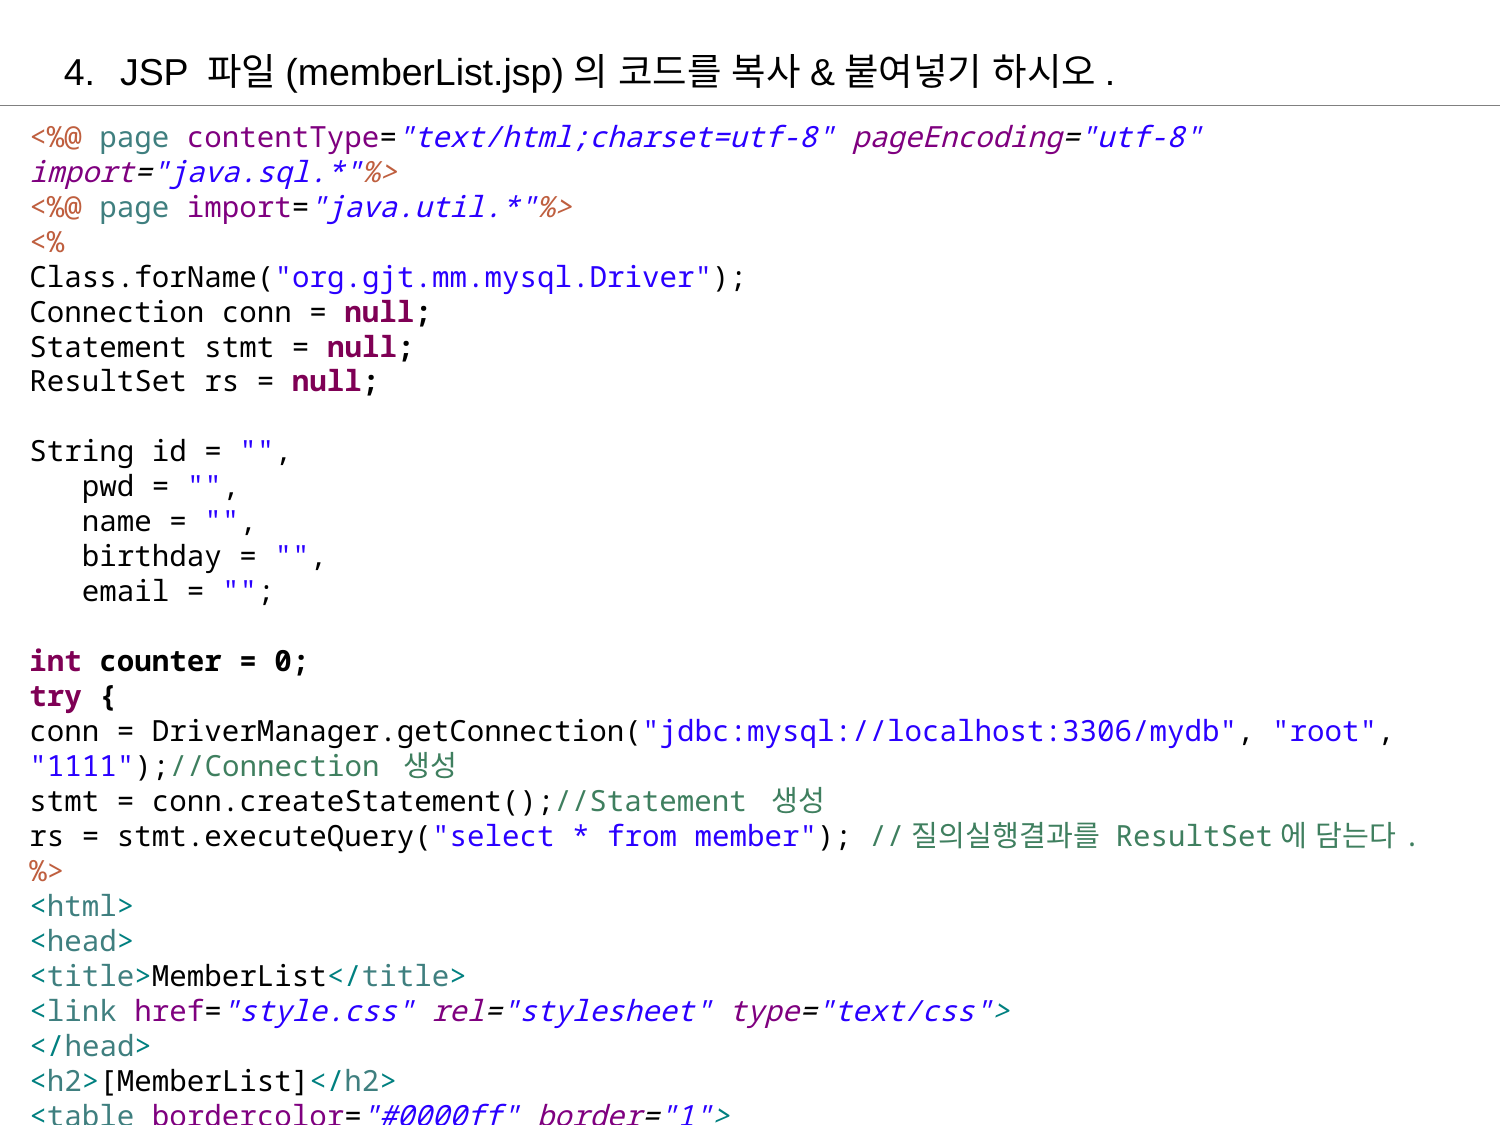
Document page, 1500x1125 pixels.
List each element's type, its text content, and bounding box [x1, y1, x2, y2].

text_box JSP 파일(memberList.jsp)의 코드를 복사&붙여넣기 하시오. [49, 40, 1131, 101]
text_box <%@ page contentType="text/html;charset=utf-8" pageEncoding="utf-8" import="java.sql.*"%> <%@ page import="java.util.*"%> <% Class.forName("org.gjt.mm.mysql.Driver"); Connection conn = null; Statement stmt = null; ResultSet rs = null; String id = "", pwd = "", name = "", birthday = "", email = ""; int counter = 0; try { conn = DriverManager.getConnection("jdbc:mysql://localhost:3306/mydb", "root", "1111");//Connection 생성 stmt = conn.createStatement();//Statement 생성 rs = stmt.executeQuery("select * from member"); //질의실행결과를 ResultSet에 담는다. %> <html> <head> <title>MemberList</title> <link href="style.css" rel="stylesheet" type="text/css"> </head> <h2>[MemberList]</h2> <table bordercolor="#0000ff" border="1"> <tr> <td><strong>아이디</strong></td> <td><strong>비밀번호</strong></td> <td><strong>이름</strong></td> <td><strong>생년월일</strong></td> <td><strong>이메일</strong></td> </tr> [14, 110, 1458, 1125]
